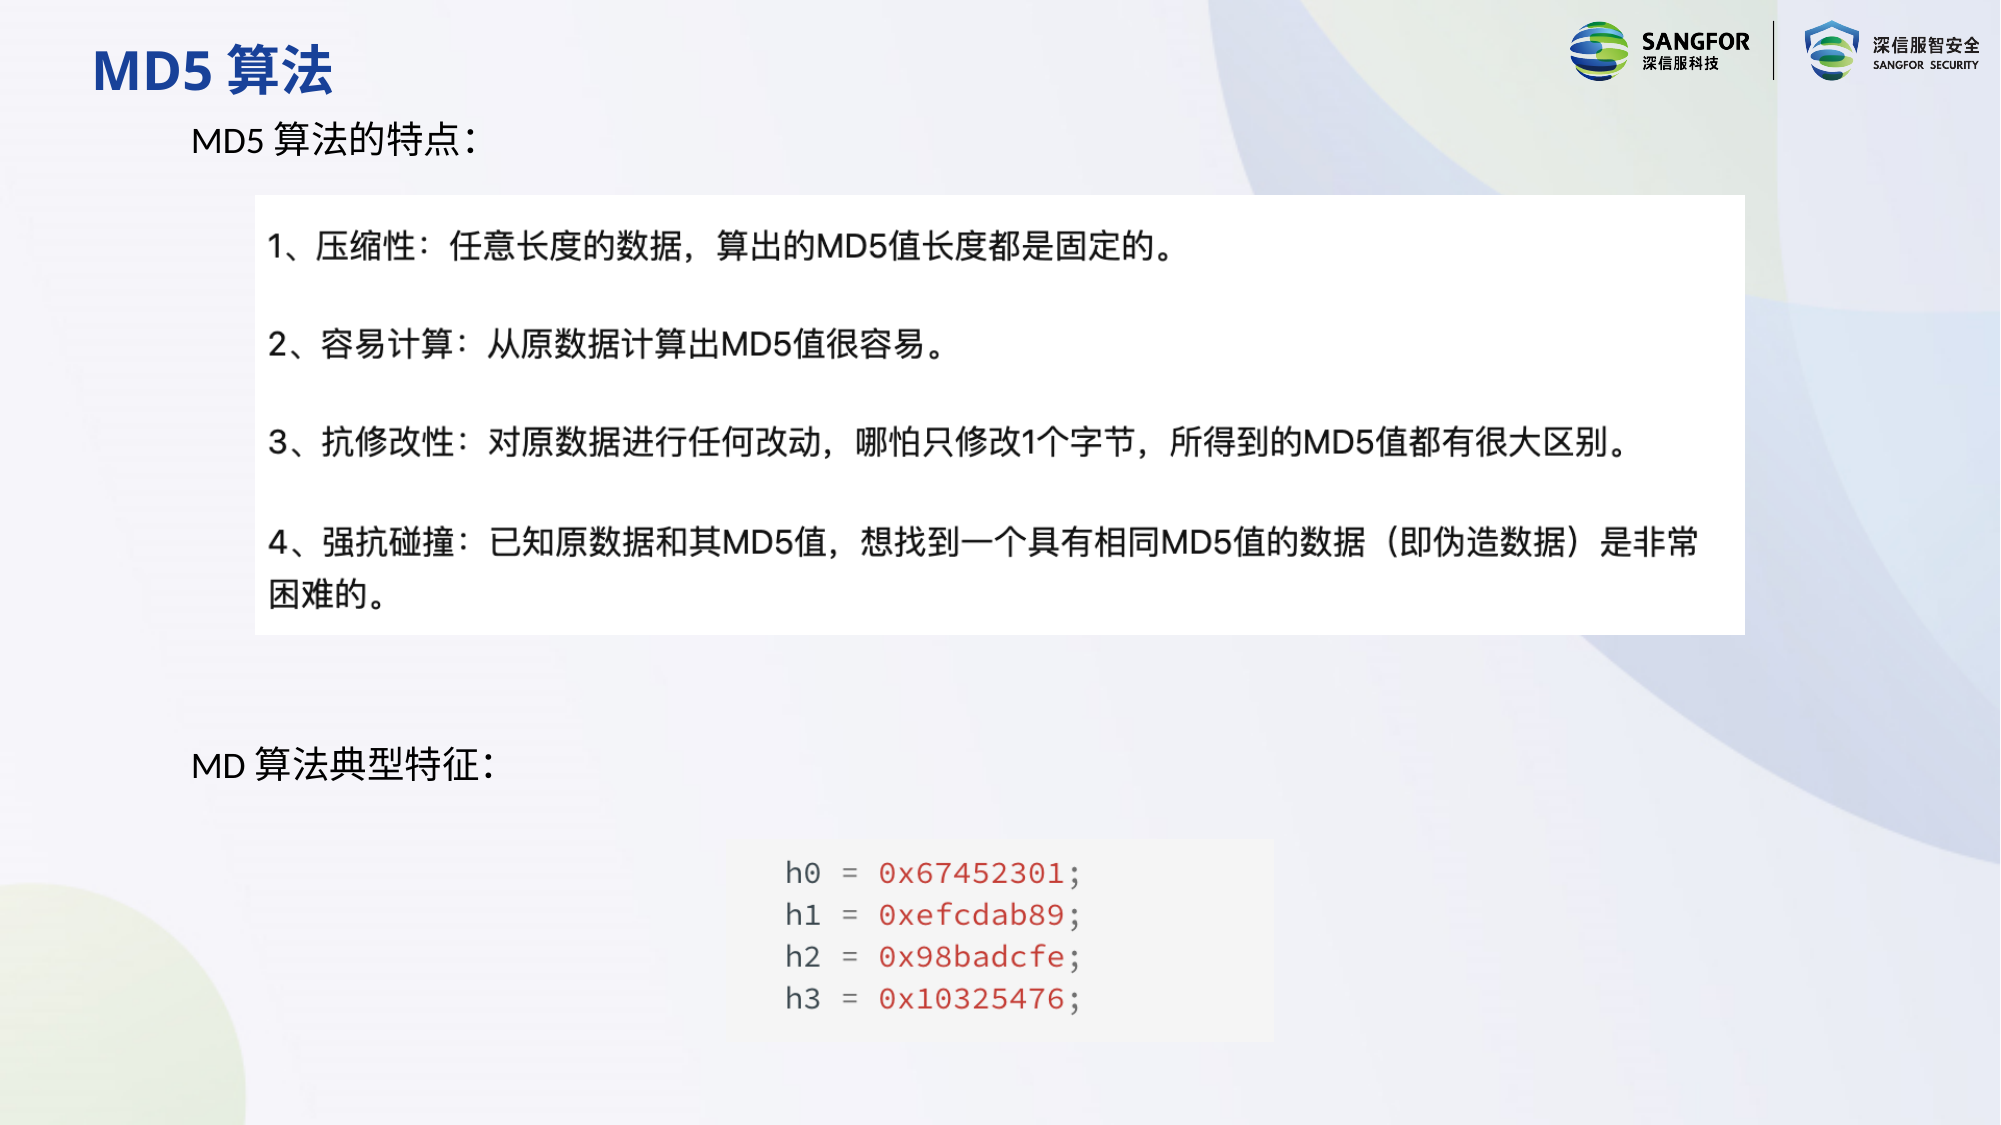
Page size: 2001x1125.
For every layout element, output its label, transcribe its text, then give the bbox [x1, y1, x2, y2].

text_box MD算法典型特征： [176, 733, 533, 794]
text_box MD5算法 [76, 38, 1351, 109]
picture [0, 0, 2001, 1125]
text_box MD5算法的特点： [176, 109, 514, 169]
